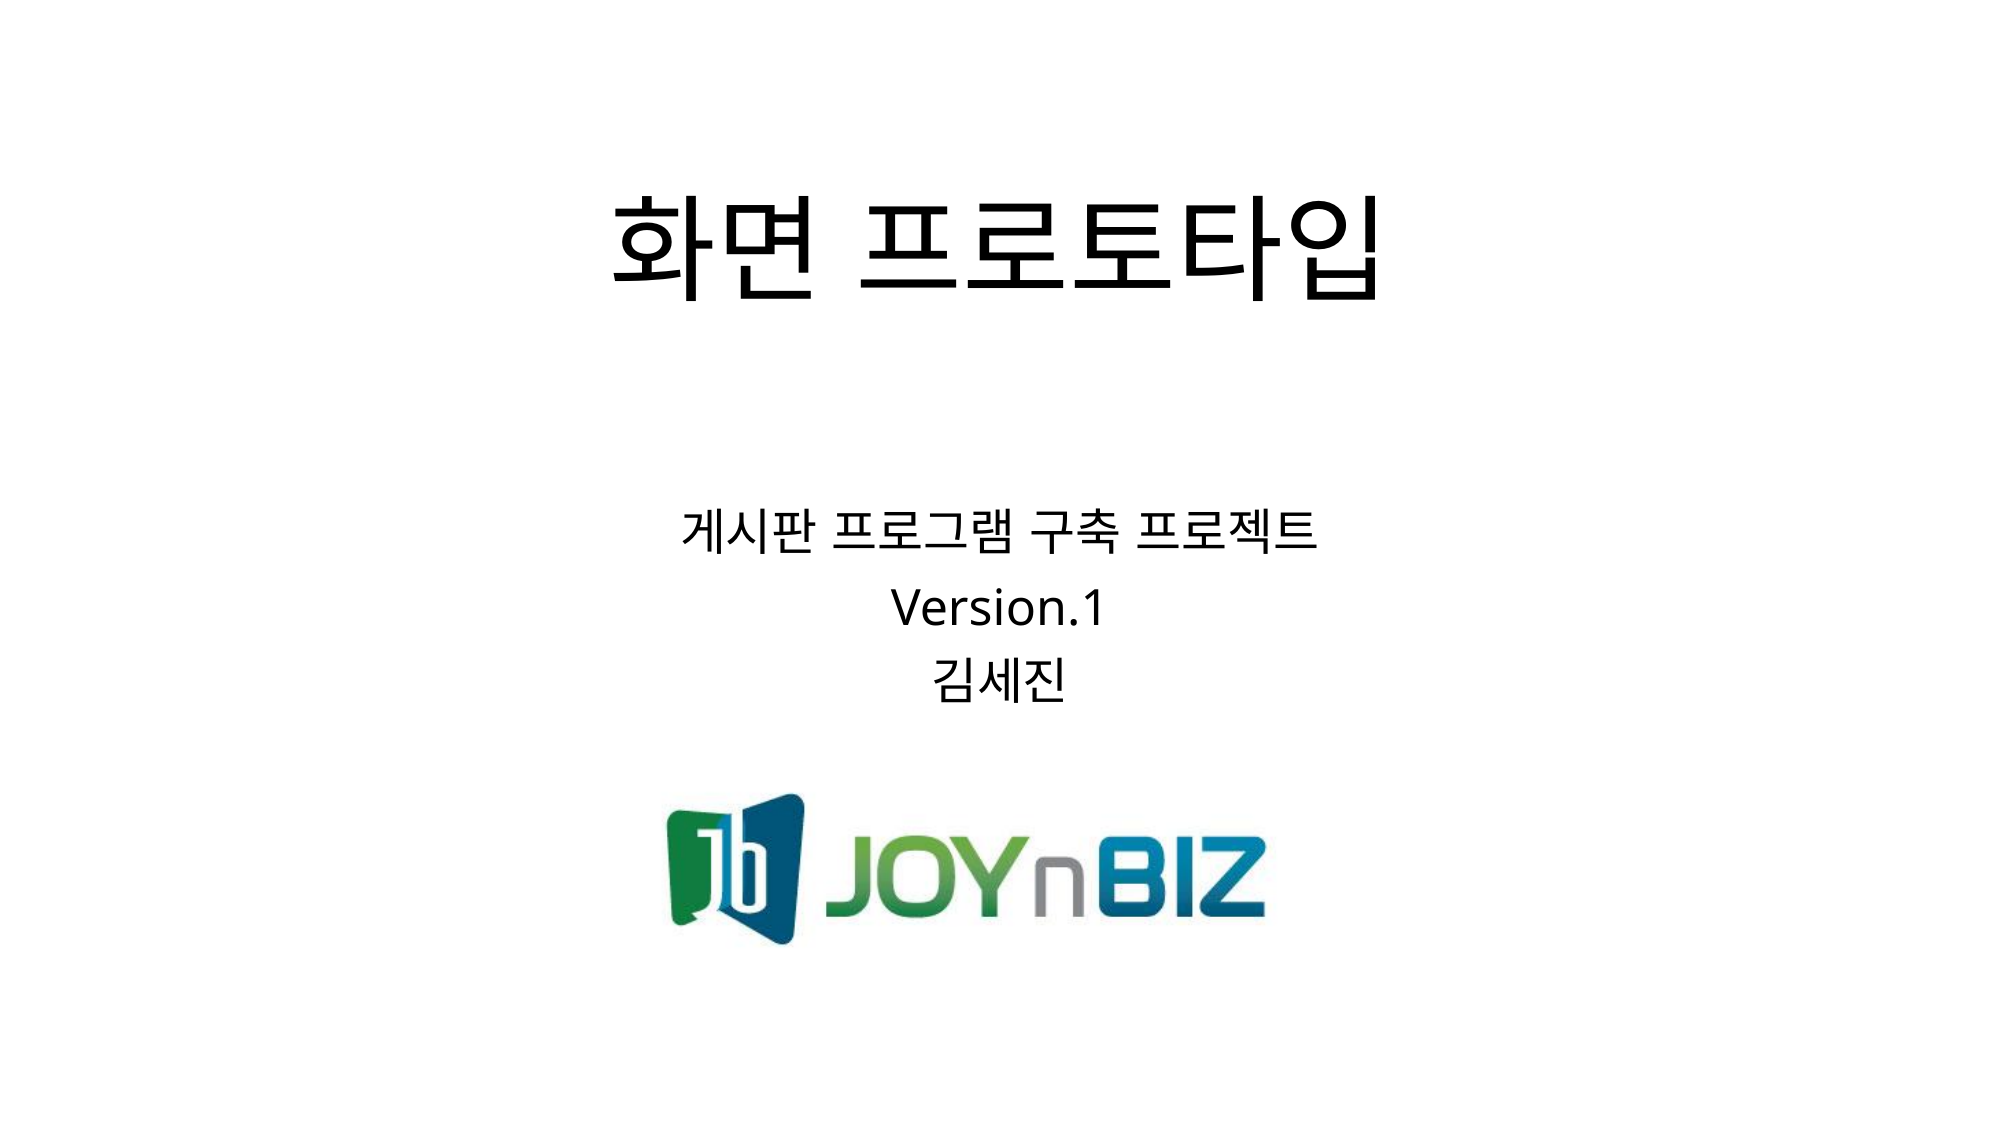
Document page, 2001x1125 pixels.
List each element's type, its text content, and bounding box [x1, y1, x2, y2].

subtitle 게시판 프로그램 구축 프로젝트 Version.1 김세진 [249, 499, 1750, 772]
title 화면 프로토타입 [249, 184, 1750, 325]
picture [618, 727, 1331, 1012]
